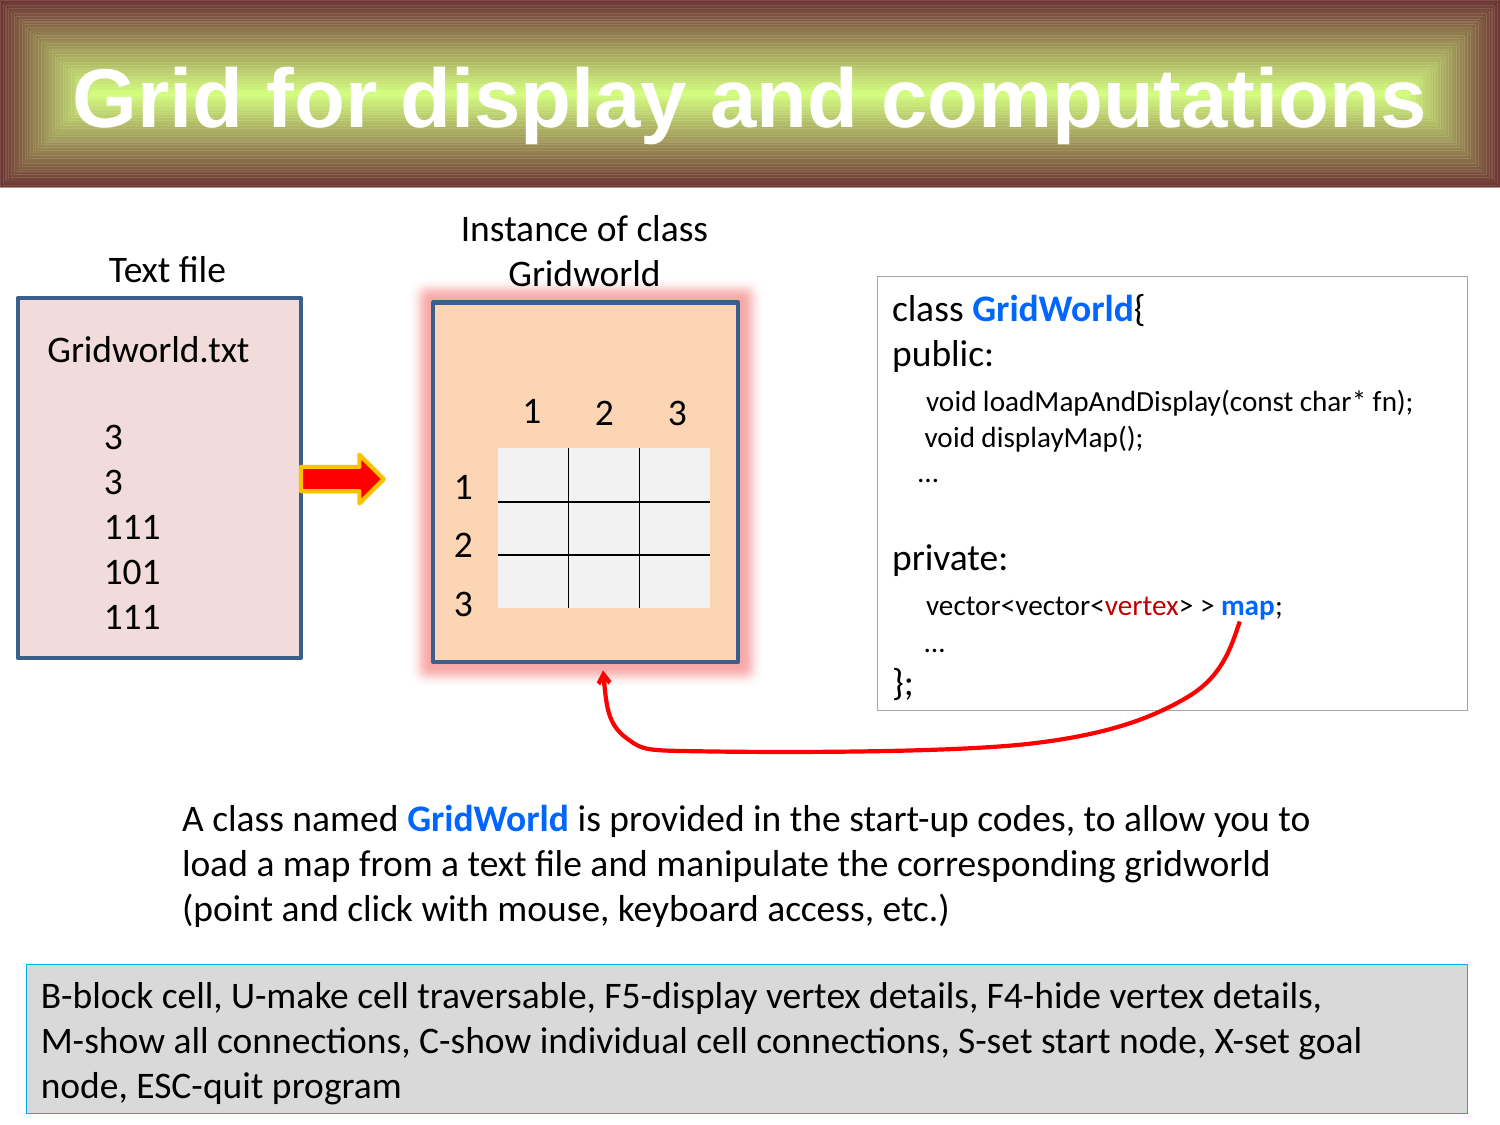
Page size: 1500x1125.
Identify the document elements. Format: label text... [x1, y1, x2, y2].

text_box Gridworld.txt [32, 318, 265, 378]
text_box class GridWorld{ public: void loadMapAndDisplay(const char* fn); void displayMap(); … private: vector<vector<vertex> > map; … }; [877, 276, 1468, 711]
text_box 2 [580, 380, 629, 440]
text_box 3 [438, 571, 488, 631]
table_cell [569, 556, 639, 608]
table_cell [569, 503, 639, 554]
text_box Text file [93, 237, 241, 298]
text_box A class named GridWorld is provided in the start-up codes, to allow you to load a map from a text file and manipulate the corresponding gridworld (point and click with mouse, keyboard access, etc.) [167, 786, 1365, 937]
text_box 1 [507, 378, 557, 439]
table_cell [640, 503, 710, 554]
text_box Grid for display and computations [0, 0, 1500, 188]
table_header [640, 448, 710, 501]
text_box [16, 296, 303, 660]
text_box [298, 452, 386, 506]
table_cell [498, 556, 568, 608]
text_box 3 [653, 380, 702, 441]
text_box B-block cell, U-make cell traversable, F5-display vertex details, F4-hide vertex details, M-show all connections, C-show individual cell connections, S-set start node, X-set goal node, ESC-quit program [26, 964, 1468, 1114]
text_box Instance of class Gridworld [431, 196, 739, 301]
text_box [596, 620, 1242, 755]
table_cell [640, 556, 710, 608]
table_header [498, 448, 568, 501]
table_header [569, 448, 639, 501]
text_box [431, 300, 740, 664]
text_box 2 [438, 512, 488, 571]
text_box 1 [438, 454, 488, 512]
table_cell [498, 503, 568, 554]
text_box 3 3 111 101 111 [89, 404, 176, 645]
